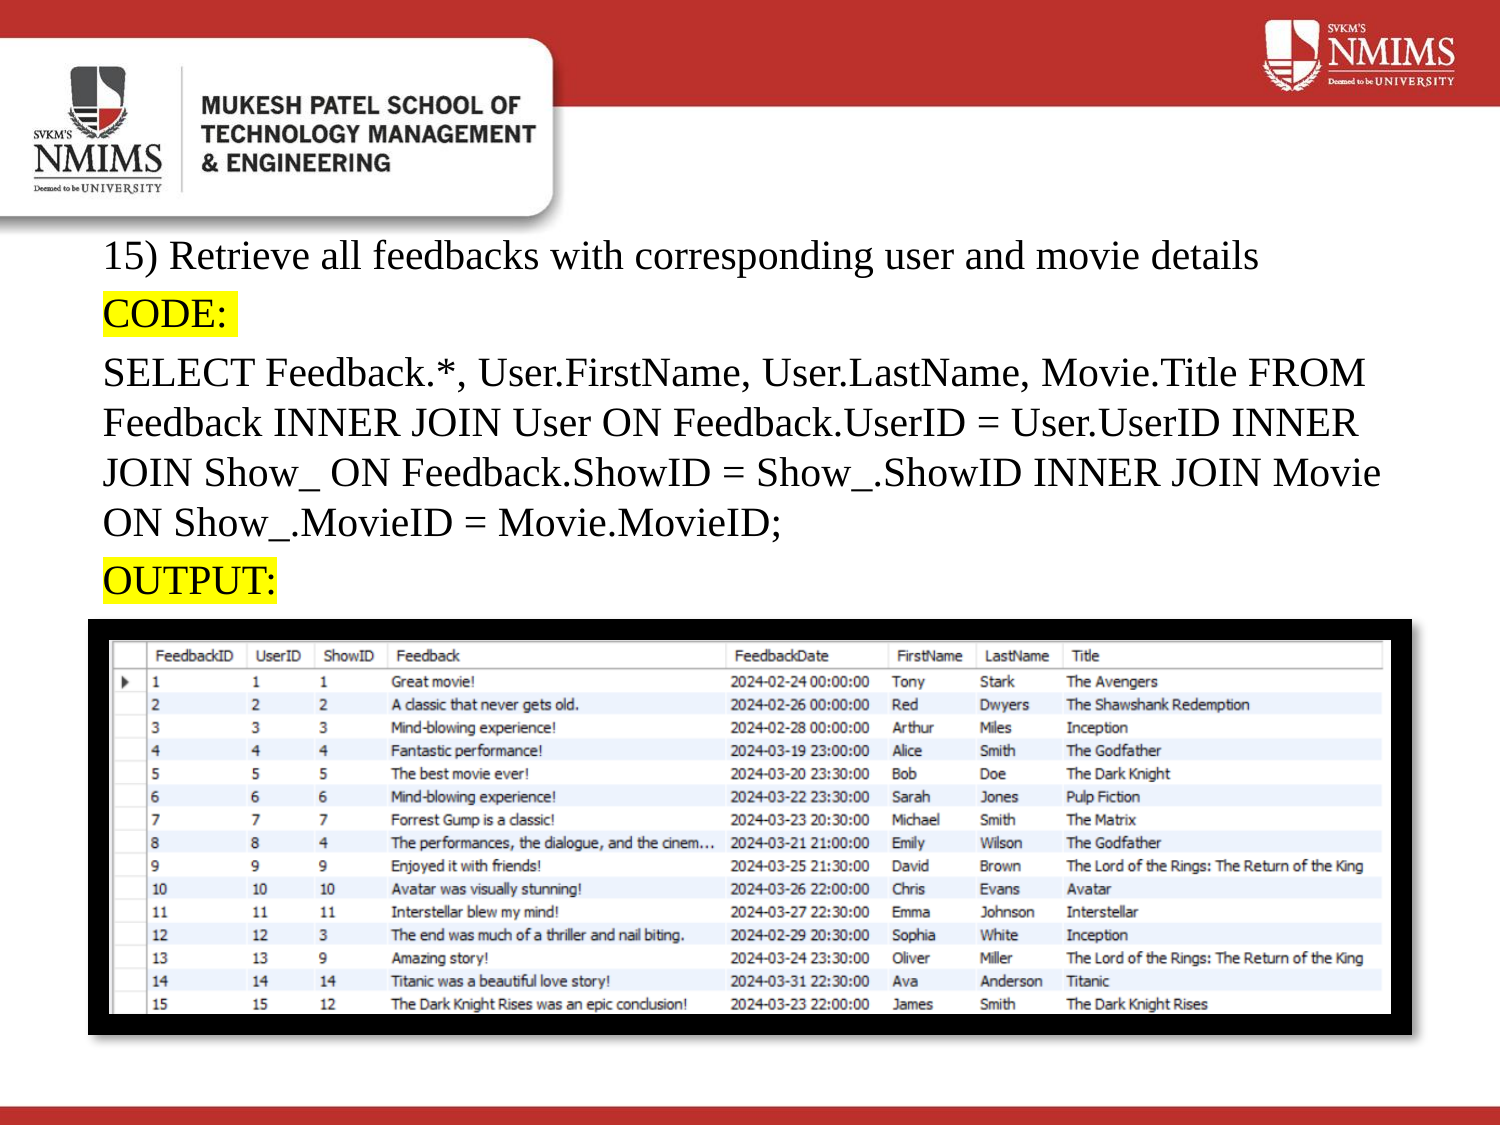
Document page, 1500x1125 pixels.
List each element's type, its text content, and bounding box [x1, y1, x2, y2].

list 15) Retrieve all feedbacks with corresponding user and movie details CODE: SELECT Feedback.*, User.FirstName, User.LastName, Movie.Title FROM Feedback INNER JOIN User ON Feedback.UserID = User.UserID INNER JOIN Show_ ON Feedback.ShowID = Show_.ShowID INNER JOIN Movie ON Show_.MovieID = Movie.MovieID; OUTPUT: [74, 211, 1426, 881]
picture [0, 0, 1500, 1125]
